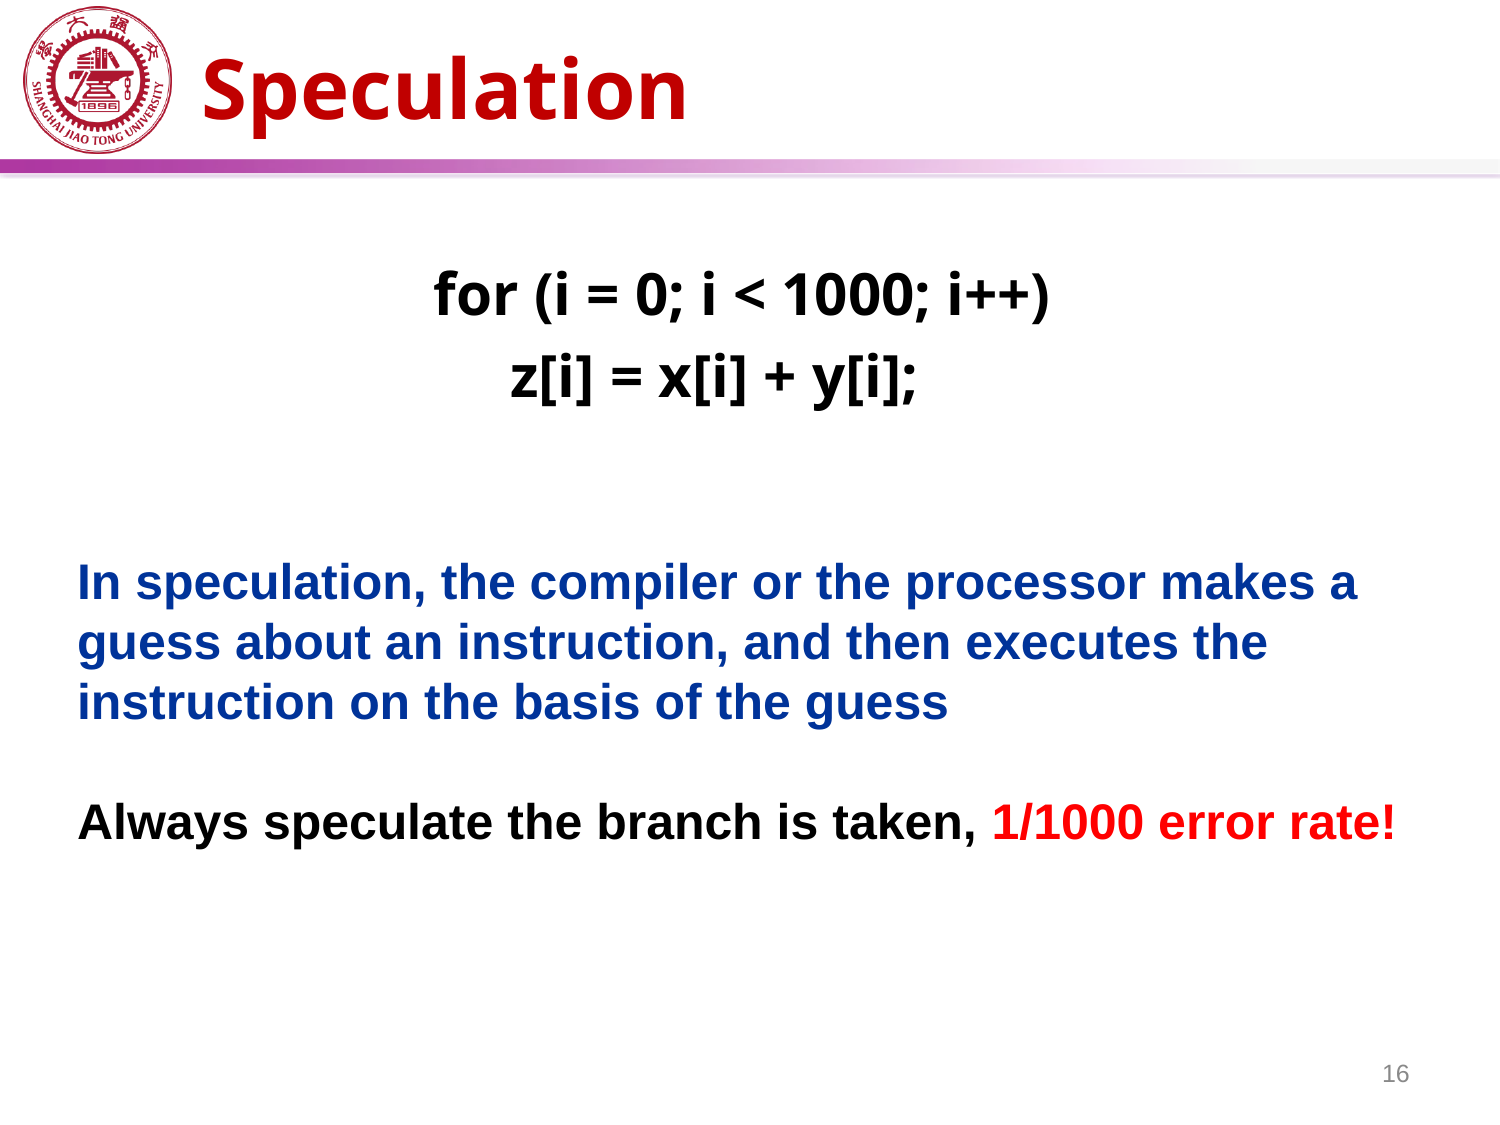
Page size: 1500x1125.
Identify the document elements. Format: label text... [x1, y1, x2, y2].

title Speculation [186, 0, 1472, 172]
picture [0, 6, 1500, 179]
text_box In speculation, the compiler or the processor makes a guess about an instruction, and then executes the instruction on the basis of the guess Always speculate the branch is taken, 1/1000 error rate! [62, 437, 1433, 858]
slide_number 16 [1074, 1042, 1425, 1103]
text_box for (i = 0; i < 1000; i++) z[i] = x[i] + y[i]; [419, 249, 1125, 417]
